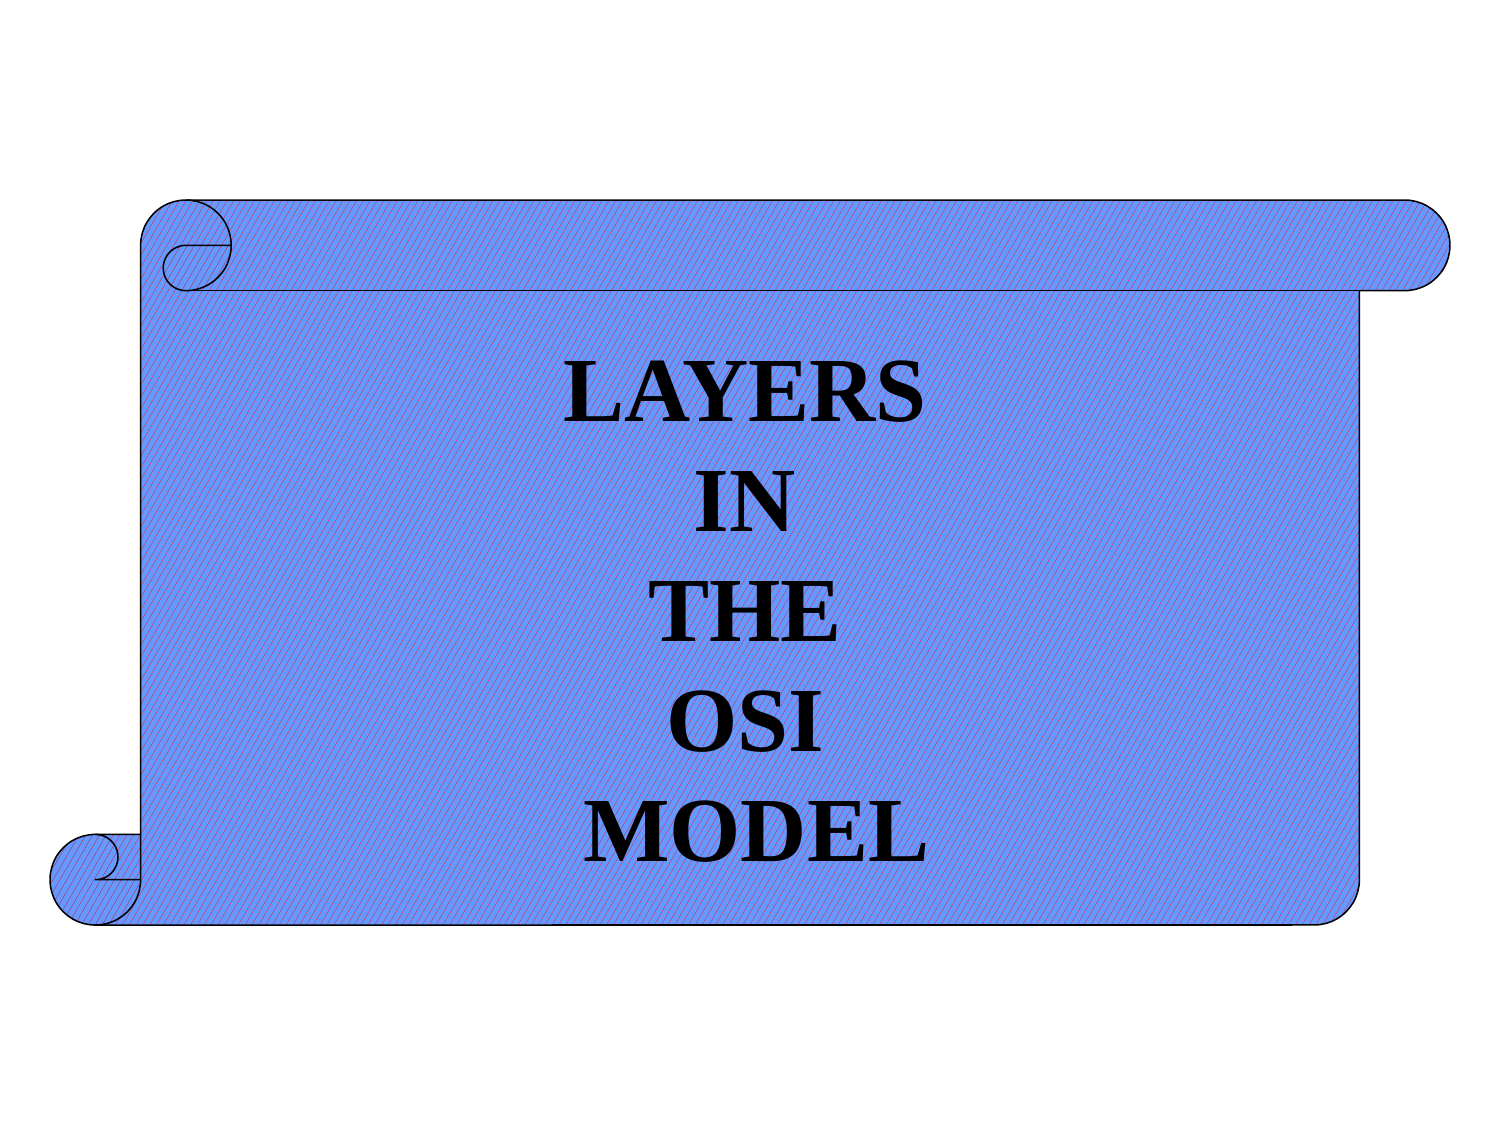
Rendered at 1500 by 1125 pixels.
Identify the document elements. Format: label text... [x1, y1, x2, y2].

text_box [50, 200, 1450, 926]
text_box LAYERS IN THE OSI MODEL [548, 322, 965, 888]
